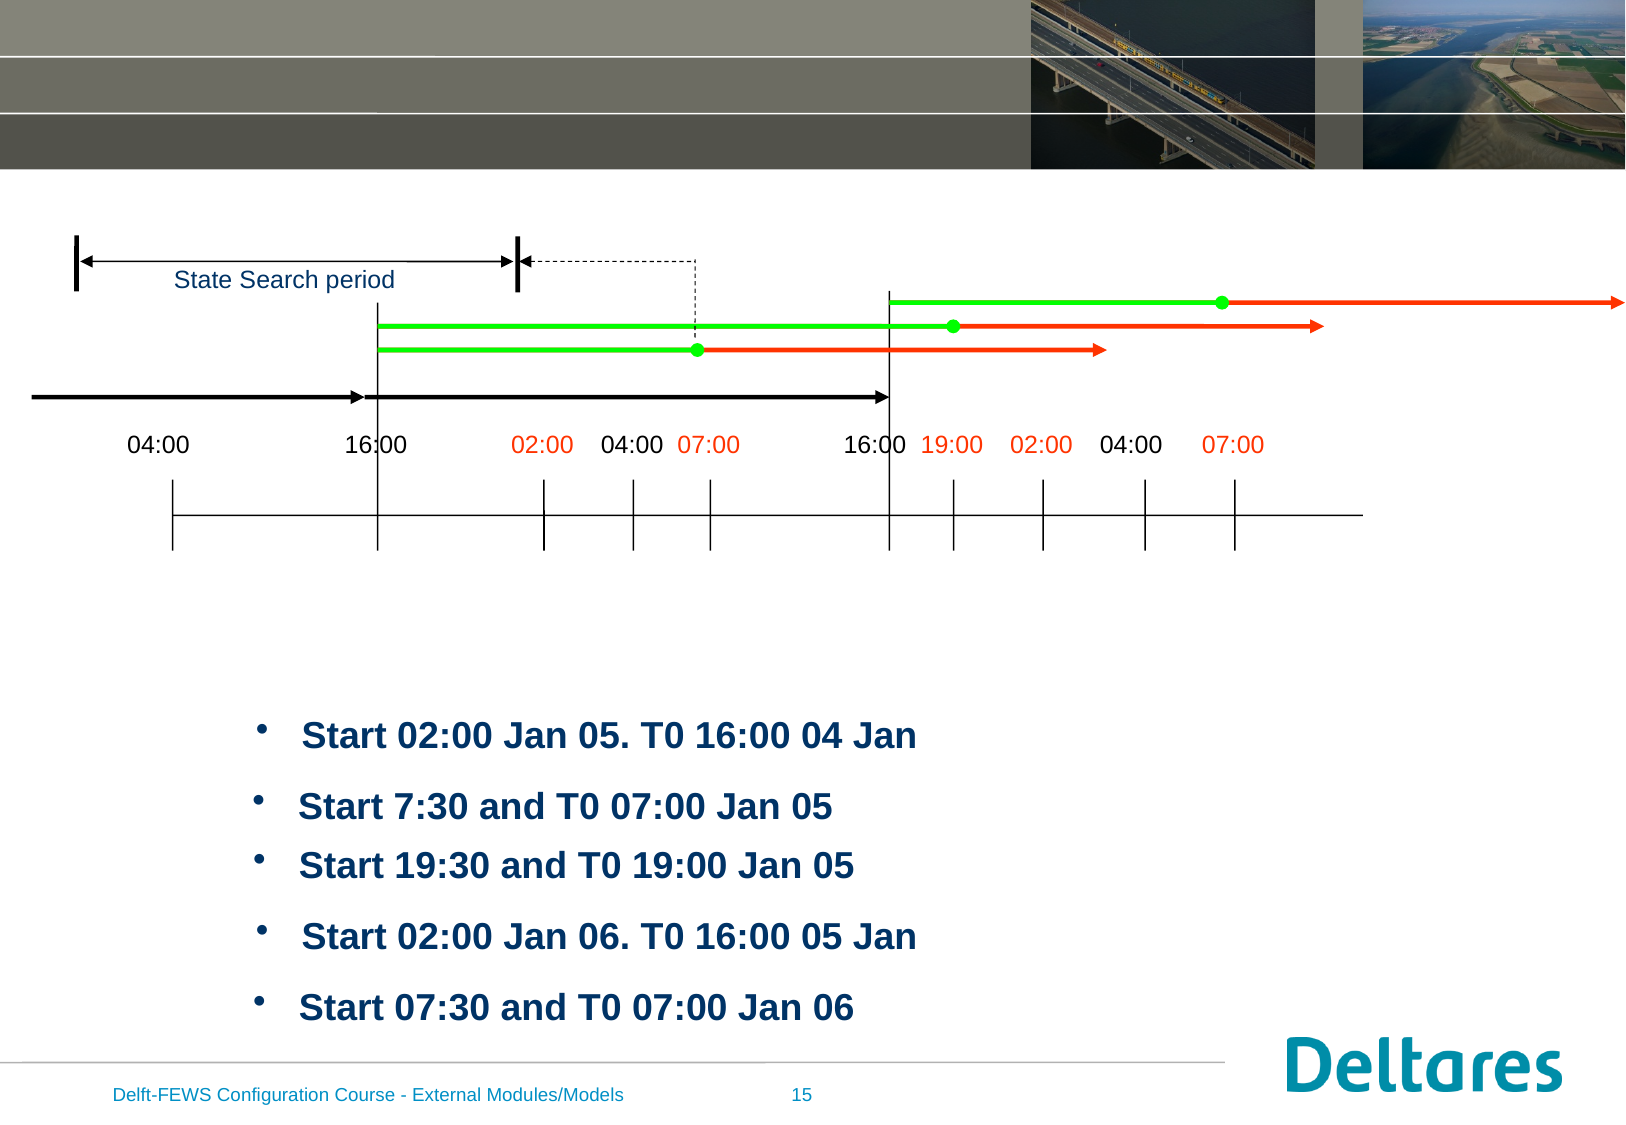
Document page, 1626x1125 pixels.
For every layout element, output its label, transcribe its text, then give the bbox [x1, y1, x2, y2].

text_box [80, 255, 159, 268]
text_box [31, 390, 364, 404]
footer Delft-FEWS Configuration Course - External Modules/Models [112, 1085, 735, 1125]
text_box [960, 320, 1325, 333]
text_box [704, 343, 1107, 357]
text_box States [121, 143, 1504, 257]
text_box 04:00 [112, 420, 206, 466]
text_box Start 02:00 Jan 06. T0 16:00 05 Jan [241, 904, 933, 965]
text_box [411, 255, 514, 268]
text_box 16:00 [828, 420, 901, 466]
text_box Start 02:00 Jan 05. T0 16:00 04 Jan [241, 704, 933, 764]
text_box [658, 420, 760, 551]
picture [1031, 0, 1315, 56]
text_box 16:00 [329, 420, 423, 466]
slide_number 15 [735, 1085, 813, 1125]
picture [1031, 115, 1315, 143]
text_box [1183, 420, 1284, 551]
text_box Start 7:30 and T0 07:00 Jan 05 [237, 774, 849, 835]
text_box 04:00 [1094, 420, 1178, 466]
text_box 04:00 [594, 420, 657, 466]
picture [1031, 58, 1315, 112]
text_box Start 19:30 and T0 19:00 Jan 05 [238, 834, 870, 894]
text_box [518, 255, 537, 268]
text_box [889, 296, 1229, 309]
text_box [364, 390, 890, 404]
text_box State Search period [159, 256, 411, 302]
text_box [696, 320, 960, 333]
text_box Start 07:30 and T0 07:00 Jan 06 [238, 976, 870, 1036]
text_box [1229, 296, 1625, 309]
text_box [902, 420, 1003, 551]
picture [1363, 0, 1626, 171]
text_box [377, 343, 704, 357]
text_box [1003, 420, 1093, 551]
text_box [492, 420, 593, 551]
picture [1287, 1037, 1562, 1092]
